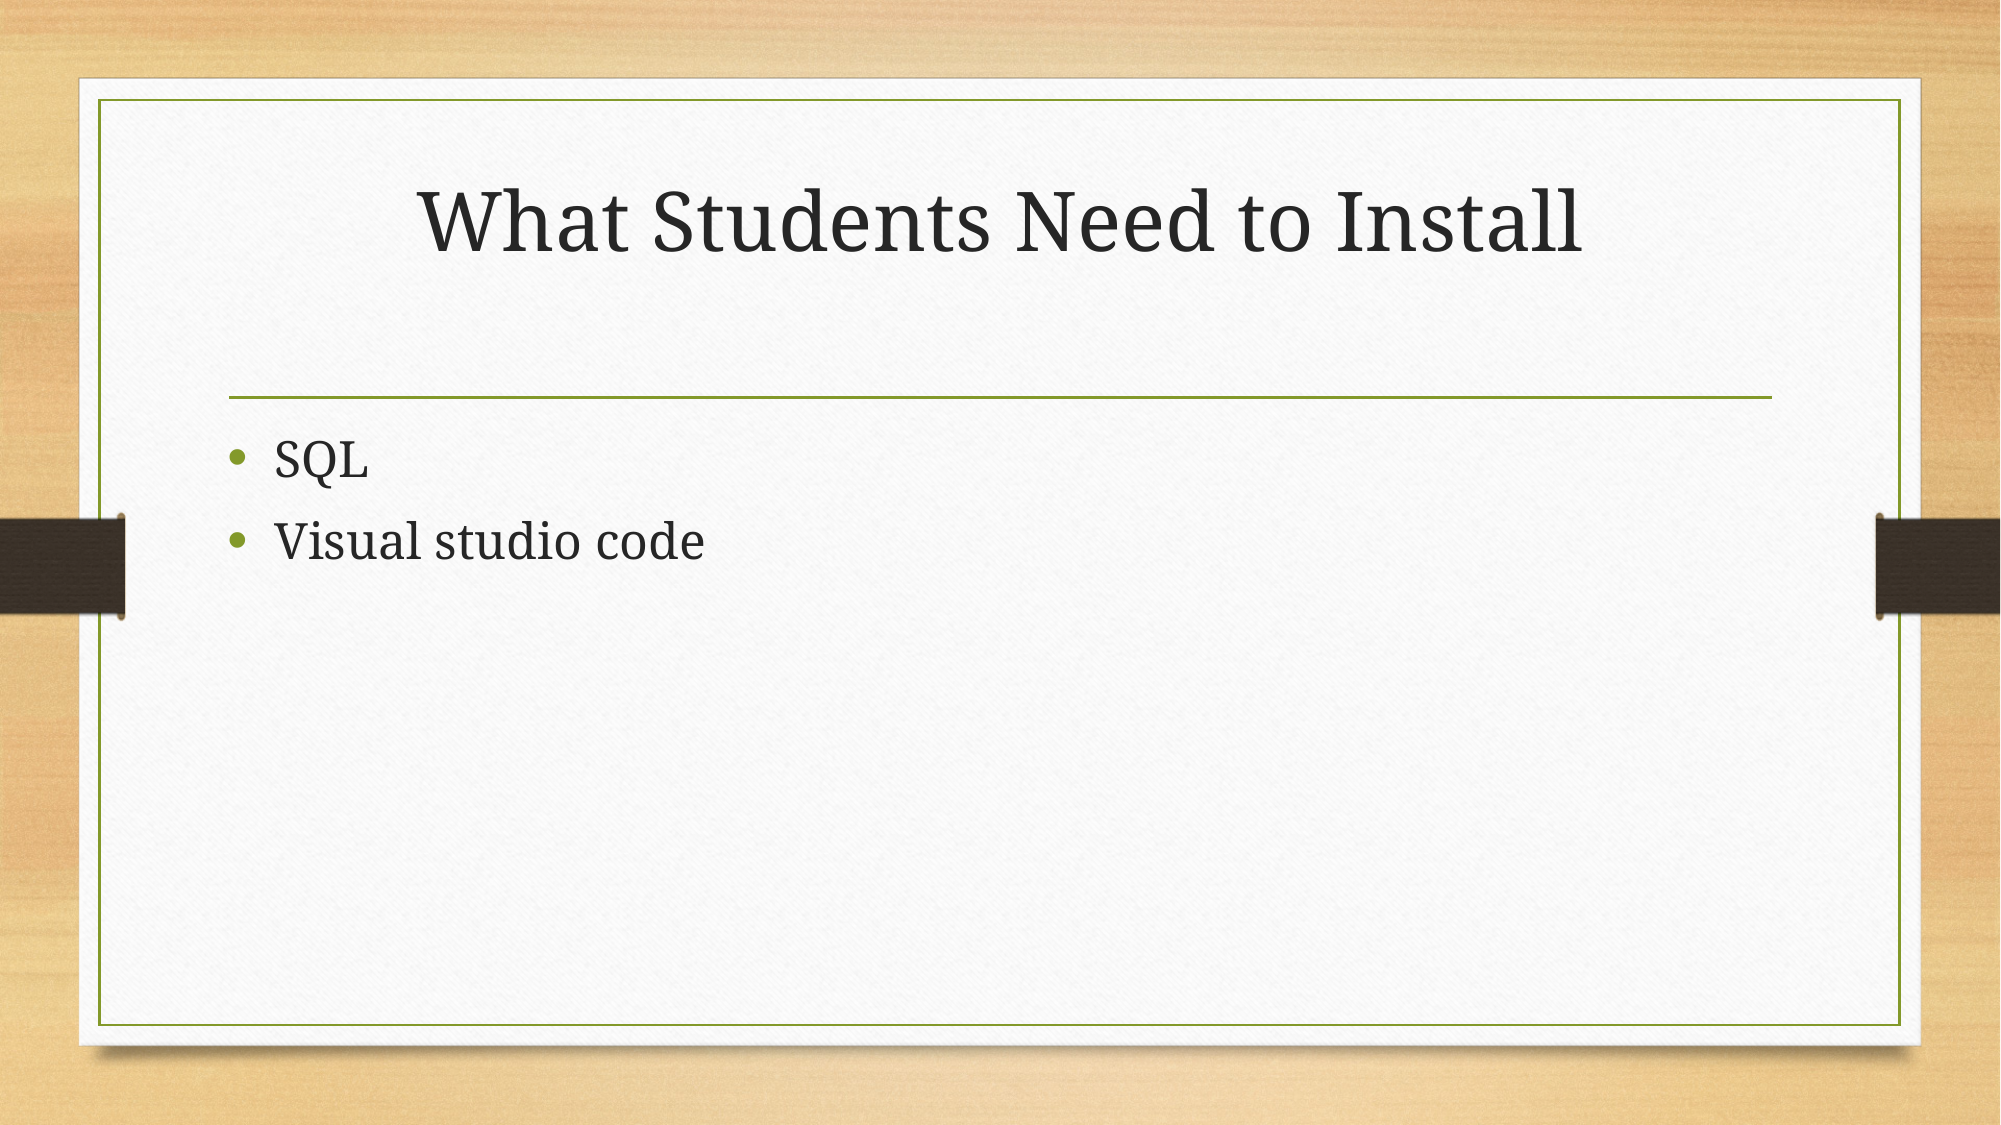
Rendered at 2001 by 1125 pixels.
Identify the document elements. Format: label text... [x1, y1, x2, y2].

picture [0, 0, 2001, 1125]
title What Students Need to Install [212, 161, 1788, 375]
list SQL Visual studio code [212, 419, 1788, 964]
